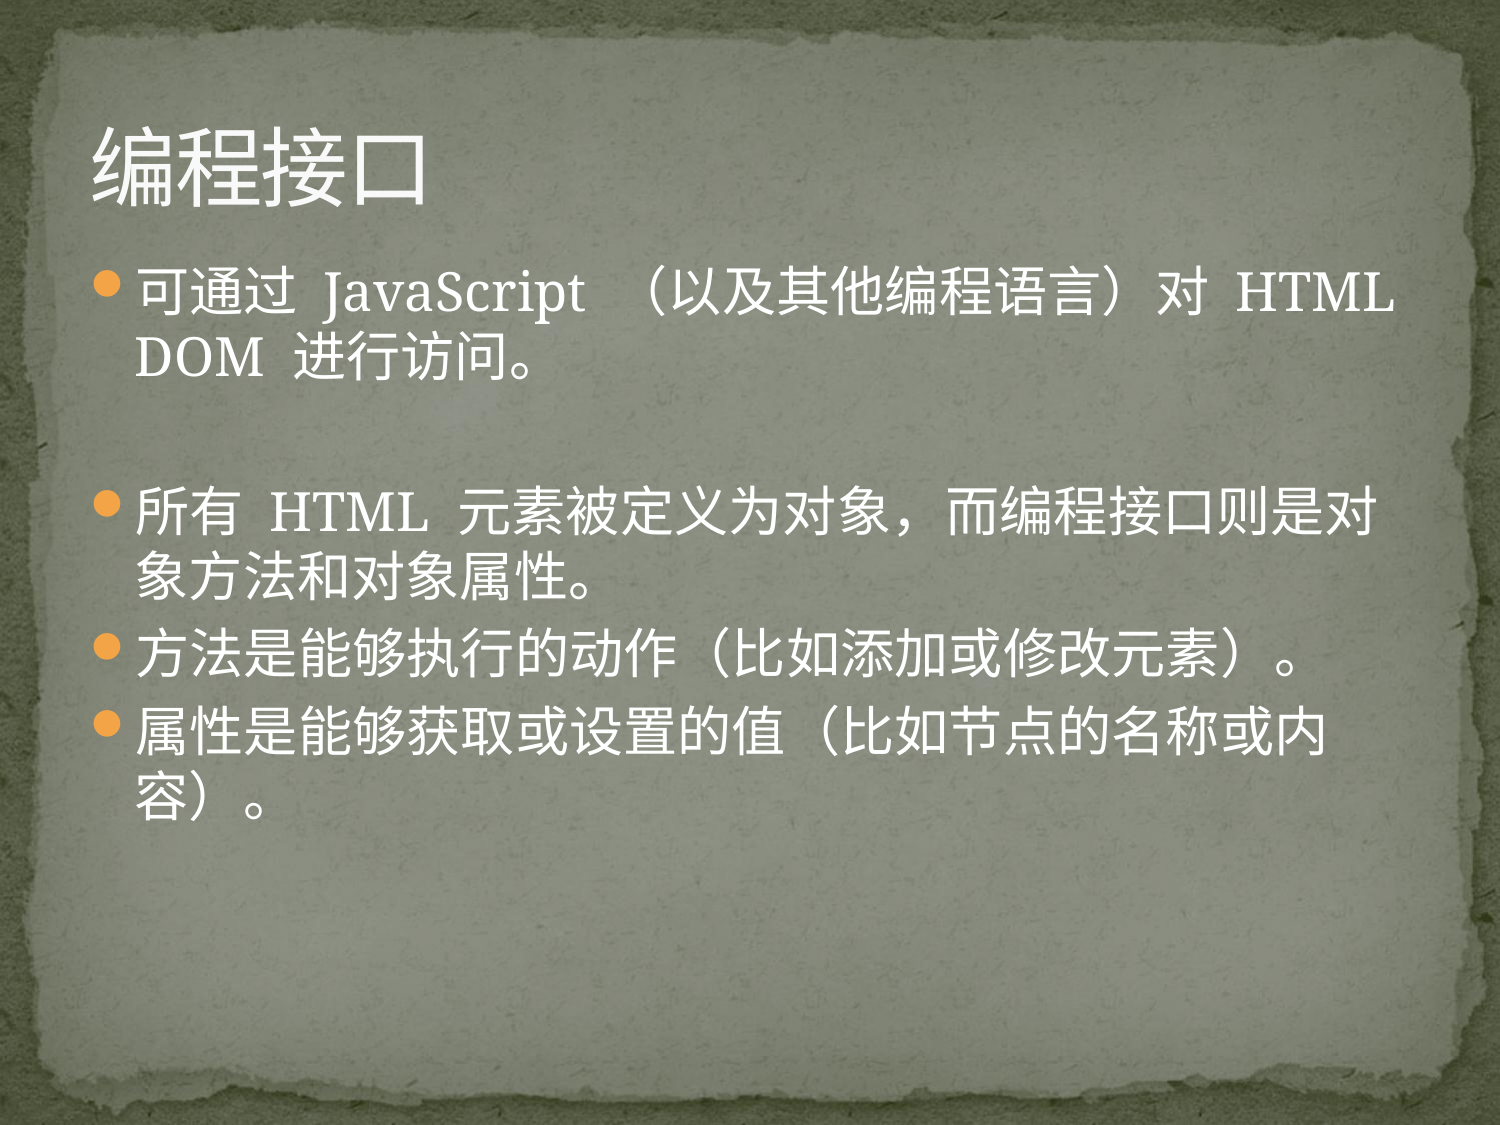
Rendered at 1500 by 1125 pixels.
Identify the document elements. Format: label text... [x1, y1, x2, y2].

title 编程接口 [74, 24, 1425, 225]
picture [0, 0, 1500, 1125]
list 可通过 JavaScript （以及其他编程语言）对 HTML DOM 进行访问。 所有 HTML 元素被定义为对象，而编程接口则是对象方法和对象属性。 方法是能够执行的动作（比如添加或修改元素）。 属性是能够获取或设置的值（比如节点的名称或内容）。 [74, 249, 1426, 1001]
